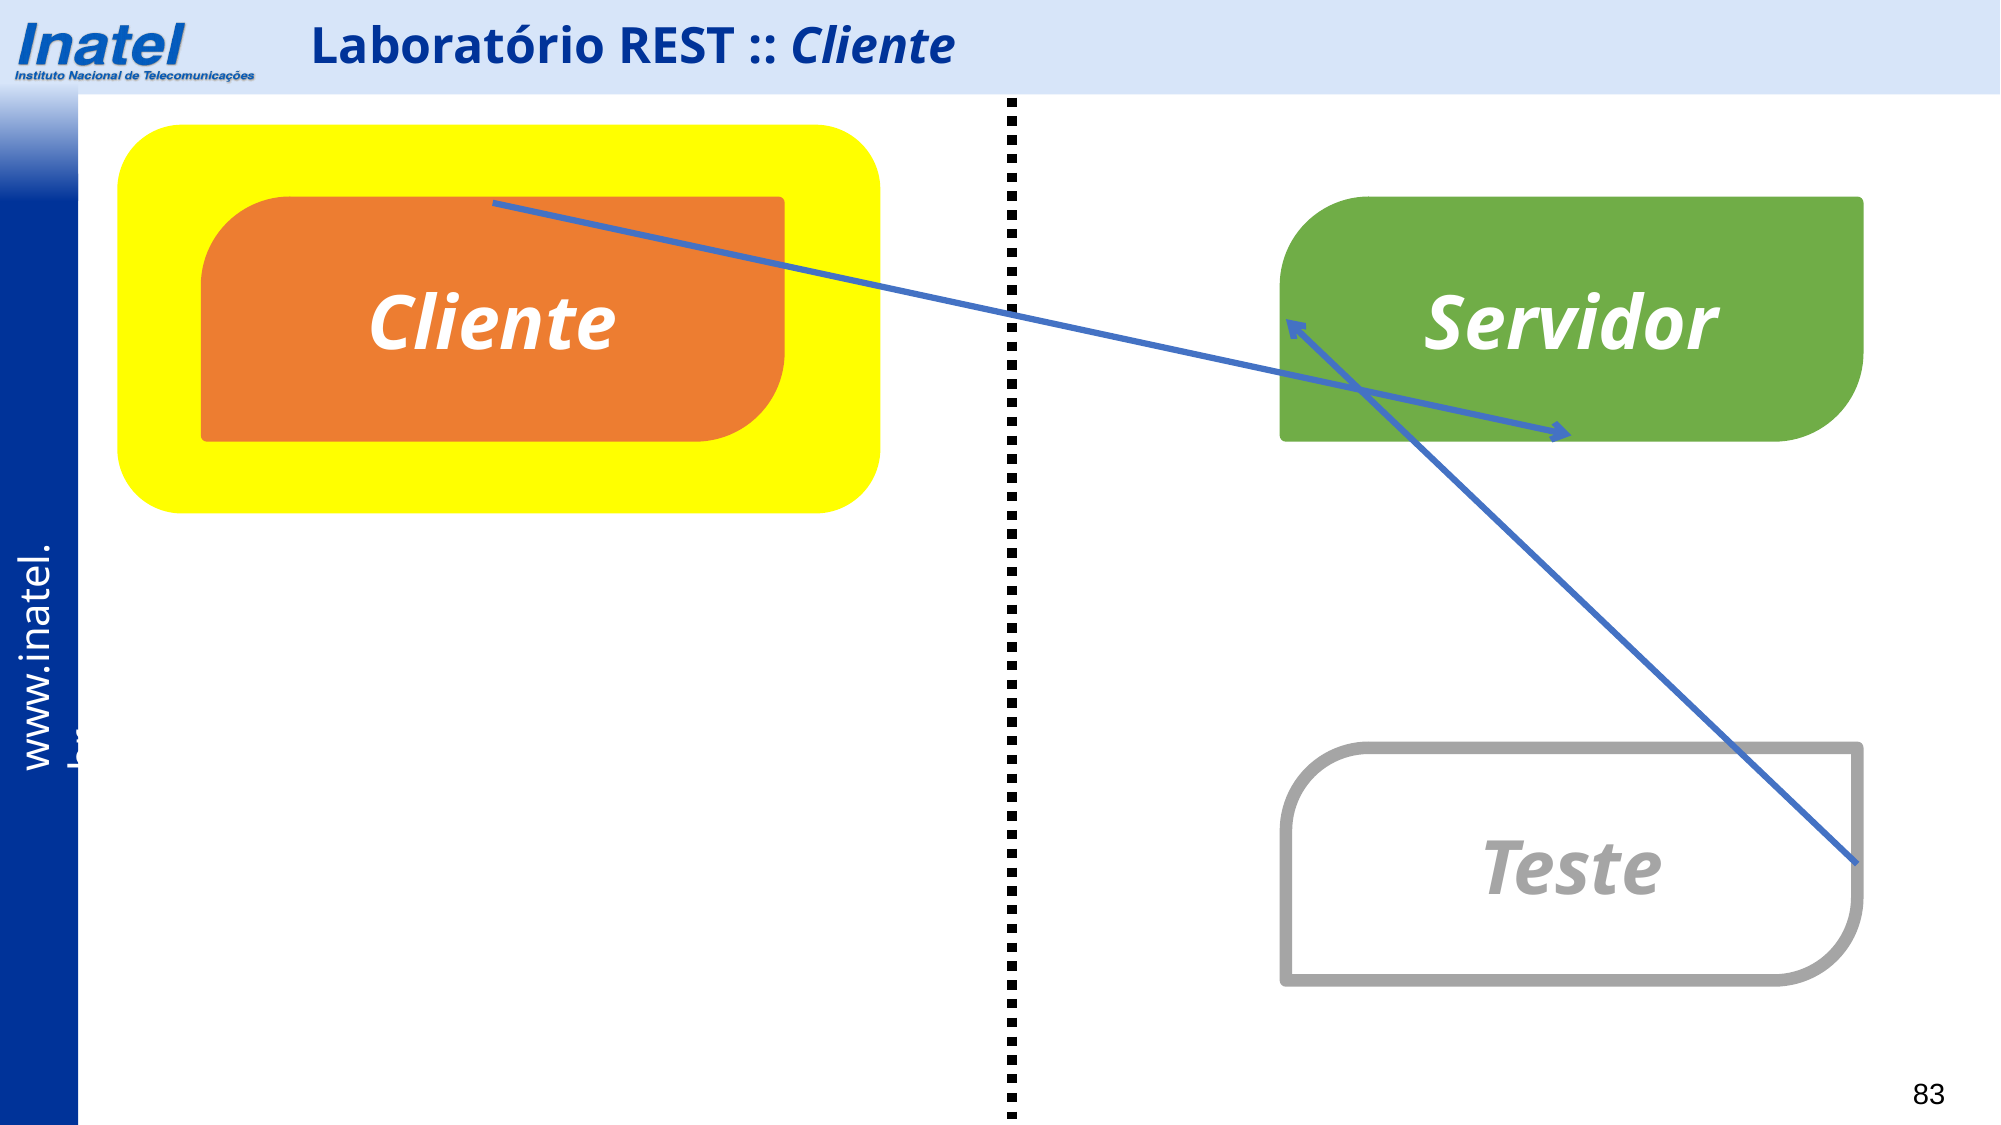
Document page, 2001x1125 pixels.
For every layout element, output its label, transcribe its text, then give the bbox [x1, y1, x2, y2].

text_box Cliente [207, 202, 779, 436]
text_box [116, 123, 882, 515]
text_box Laboratório REST :: Cliente [295, 0, 2000, 96]
text_box Servidor [1285, 202, 1858, 436]
picture [12, 20, 258, 85]
text_box Teste [1285, 747, 1858, 981]
